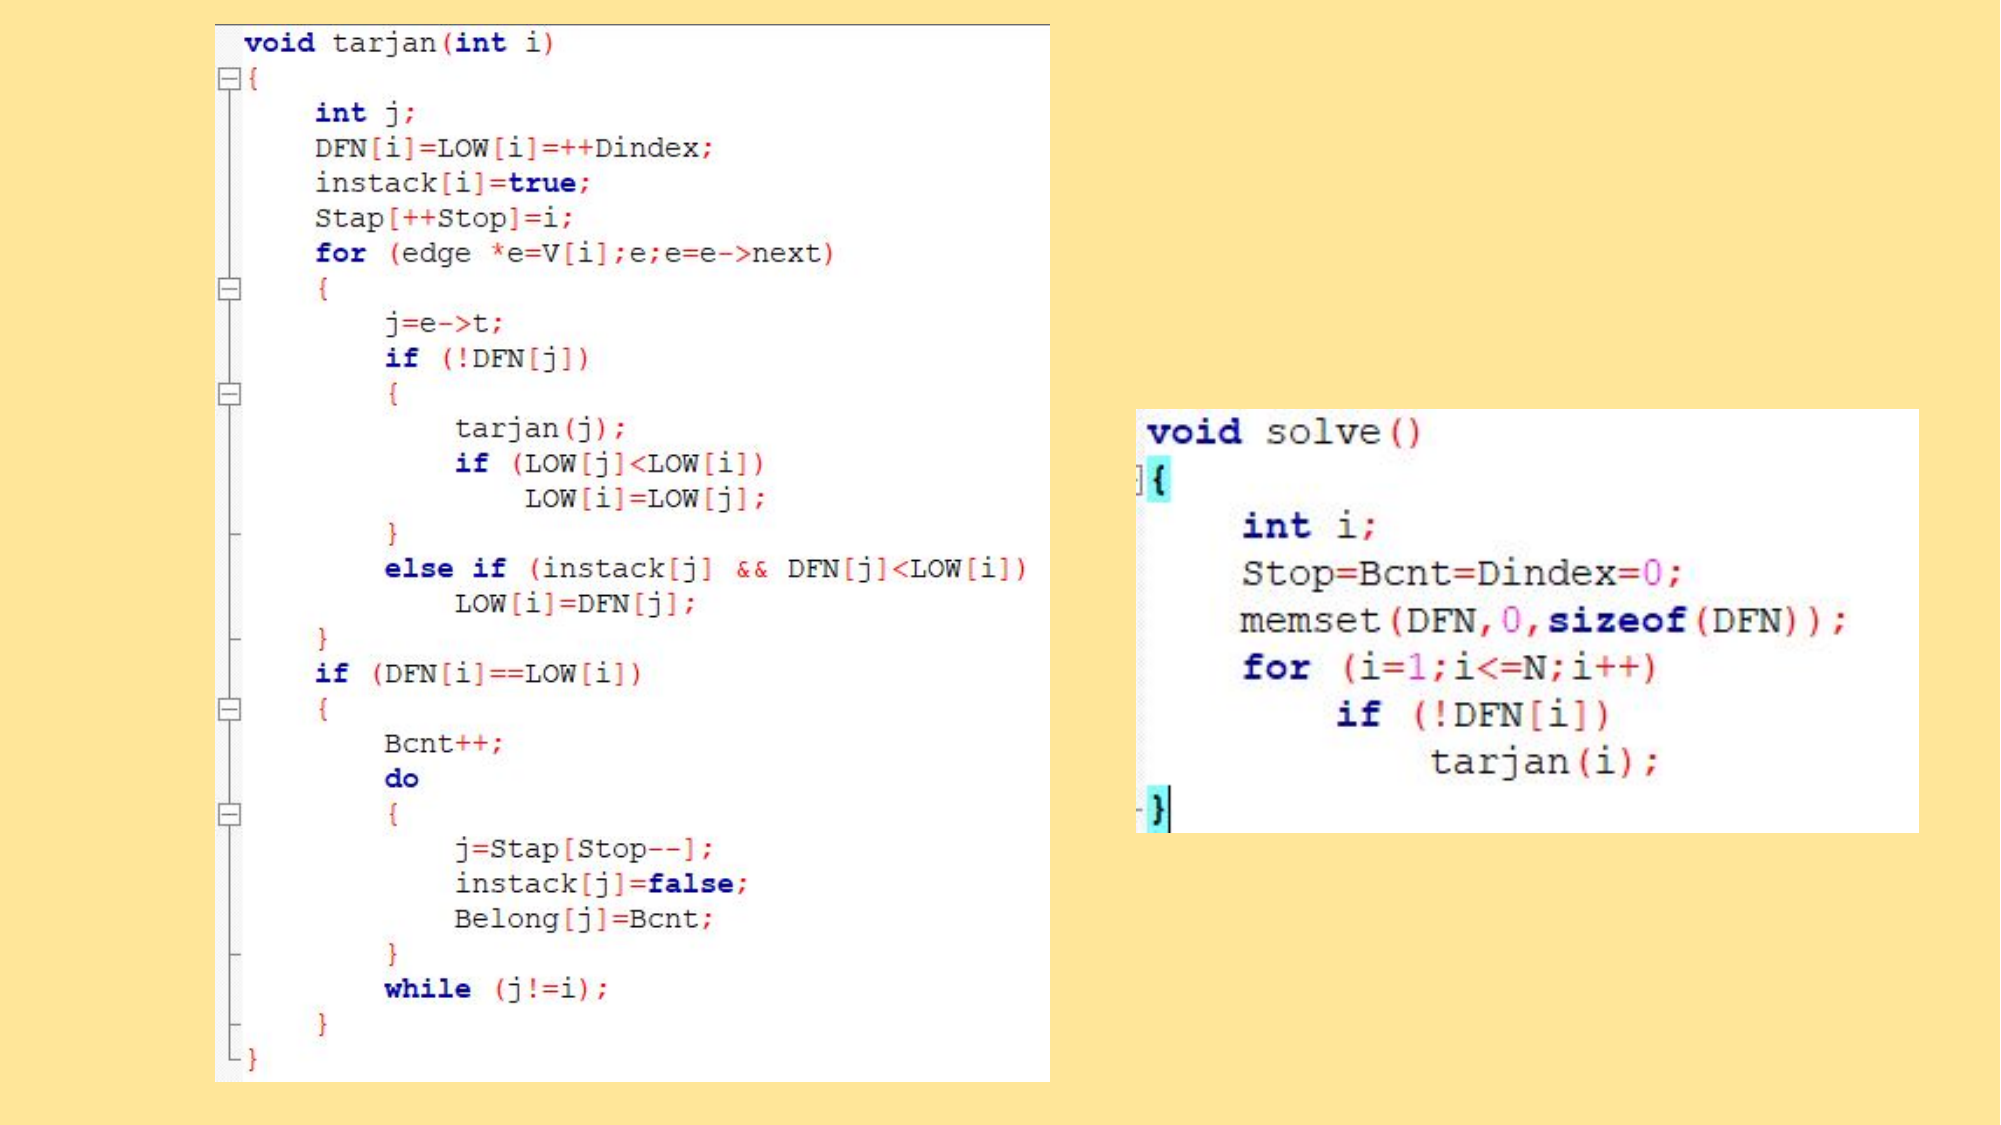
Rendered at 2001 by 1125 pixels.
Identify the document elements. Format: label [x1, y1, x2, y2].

picture [1136, 409, 1919, 833]
picture [215, 24, 1050, 1082]
